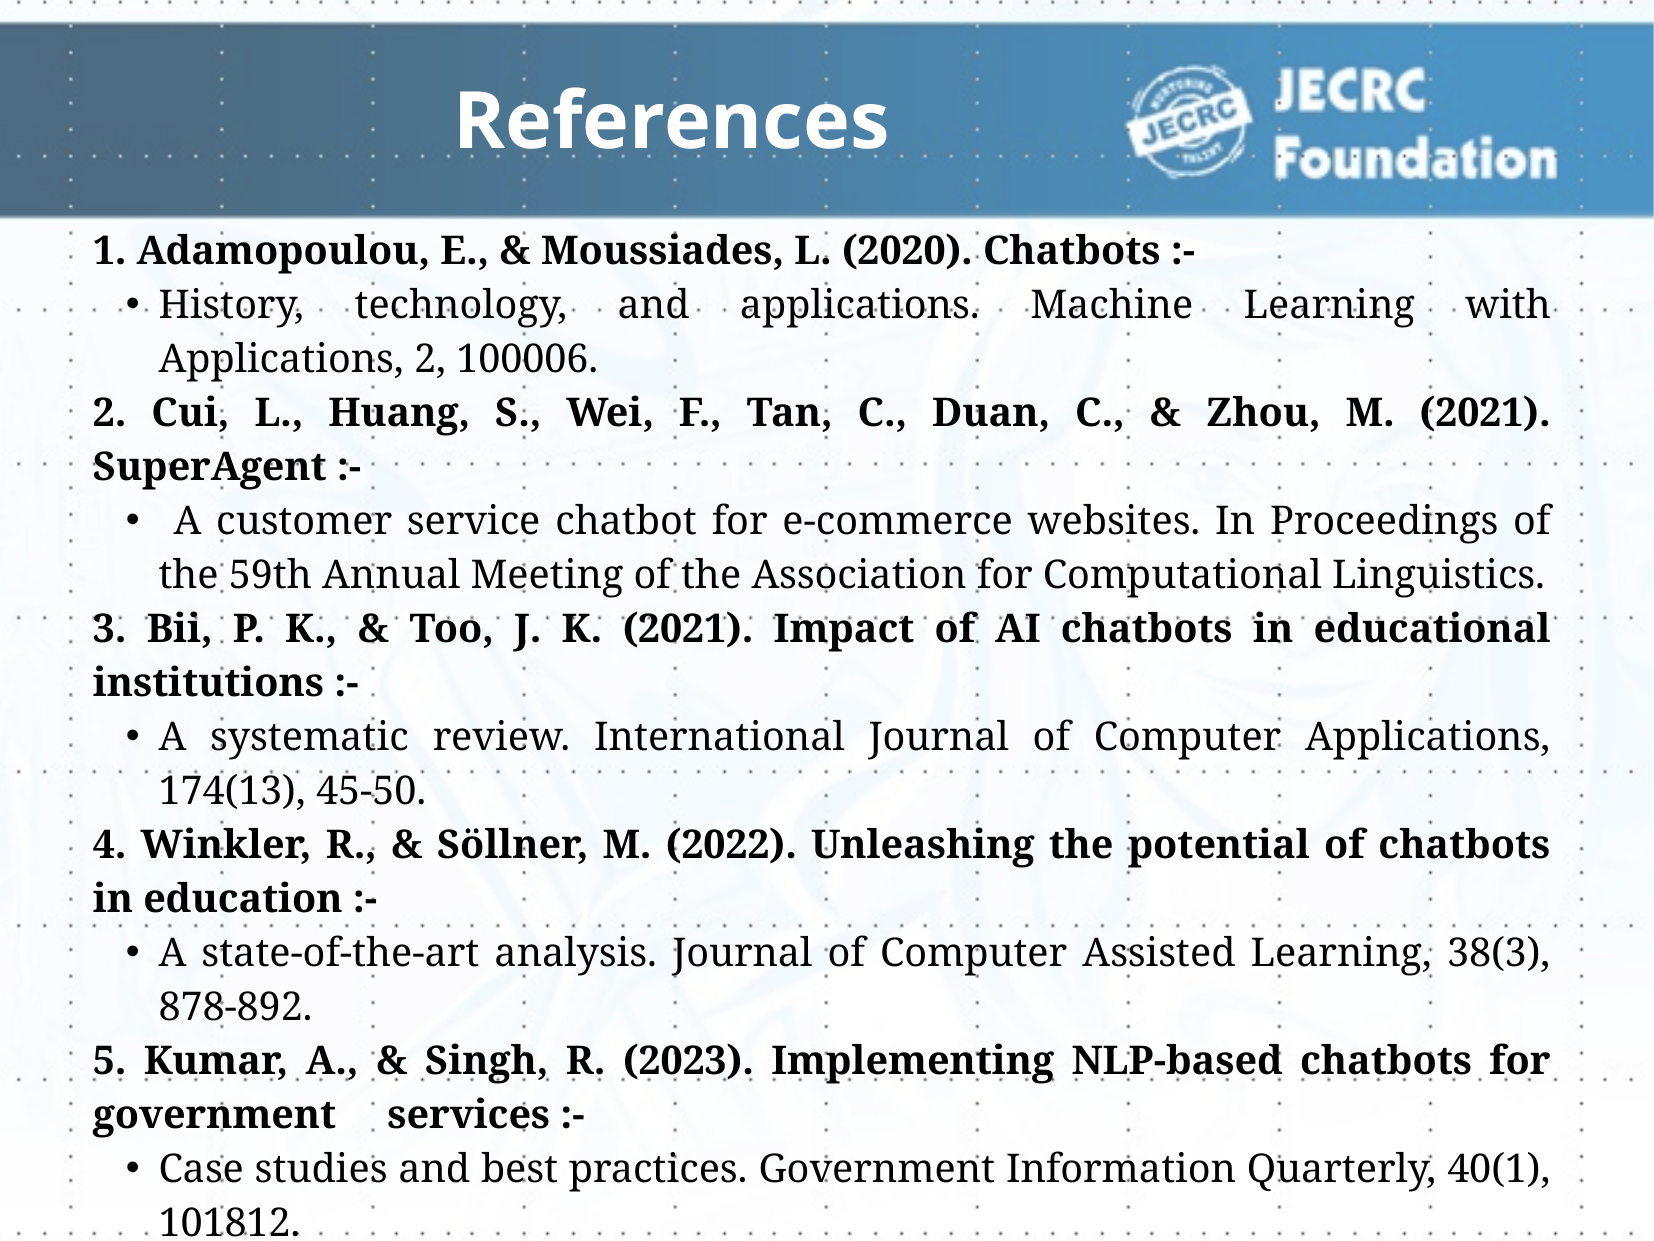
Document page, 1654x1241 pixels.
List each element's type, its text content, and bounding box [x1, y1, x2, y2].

text_box References [0, 56, 1344, 165]
text_box 1. Adamopoulou, E., & Moussiades, L. (2020). Chatbots :- History, technology, and applications. Machine Learning with Applications, 2, 100006. 2. Cui, L., Huang, S., Wei, F., Tan, C., Duan, C., & Zhou, M. (2021). SuperAgent :- A customer service chatbot for e-commerce websites. In Proceedings of the 59th Annual Meeting of the Association for Computational Linguistics. 3. Bii, P. K., & Too, J. K. (2021). Impact of AI chatbots in educational institutions :- A systematic review. International Journal of Computer Applications, 174(13), 45-50. 4. Winkler, R., & Söllner, M. (2022). Unleashing the potential of chatbots in education :- A state-of-the-art analysis. Journal of Computer Assisted Learning, 38(3), 878-892. 5. Kumar, A., & Singh, R. (2023). Implementing NLP-based chatbots for government services :- Case studies and best practices. Government Information Quarterly, 40(1), 101812. [92, 218, 1553, 1241]
